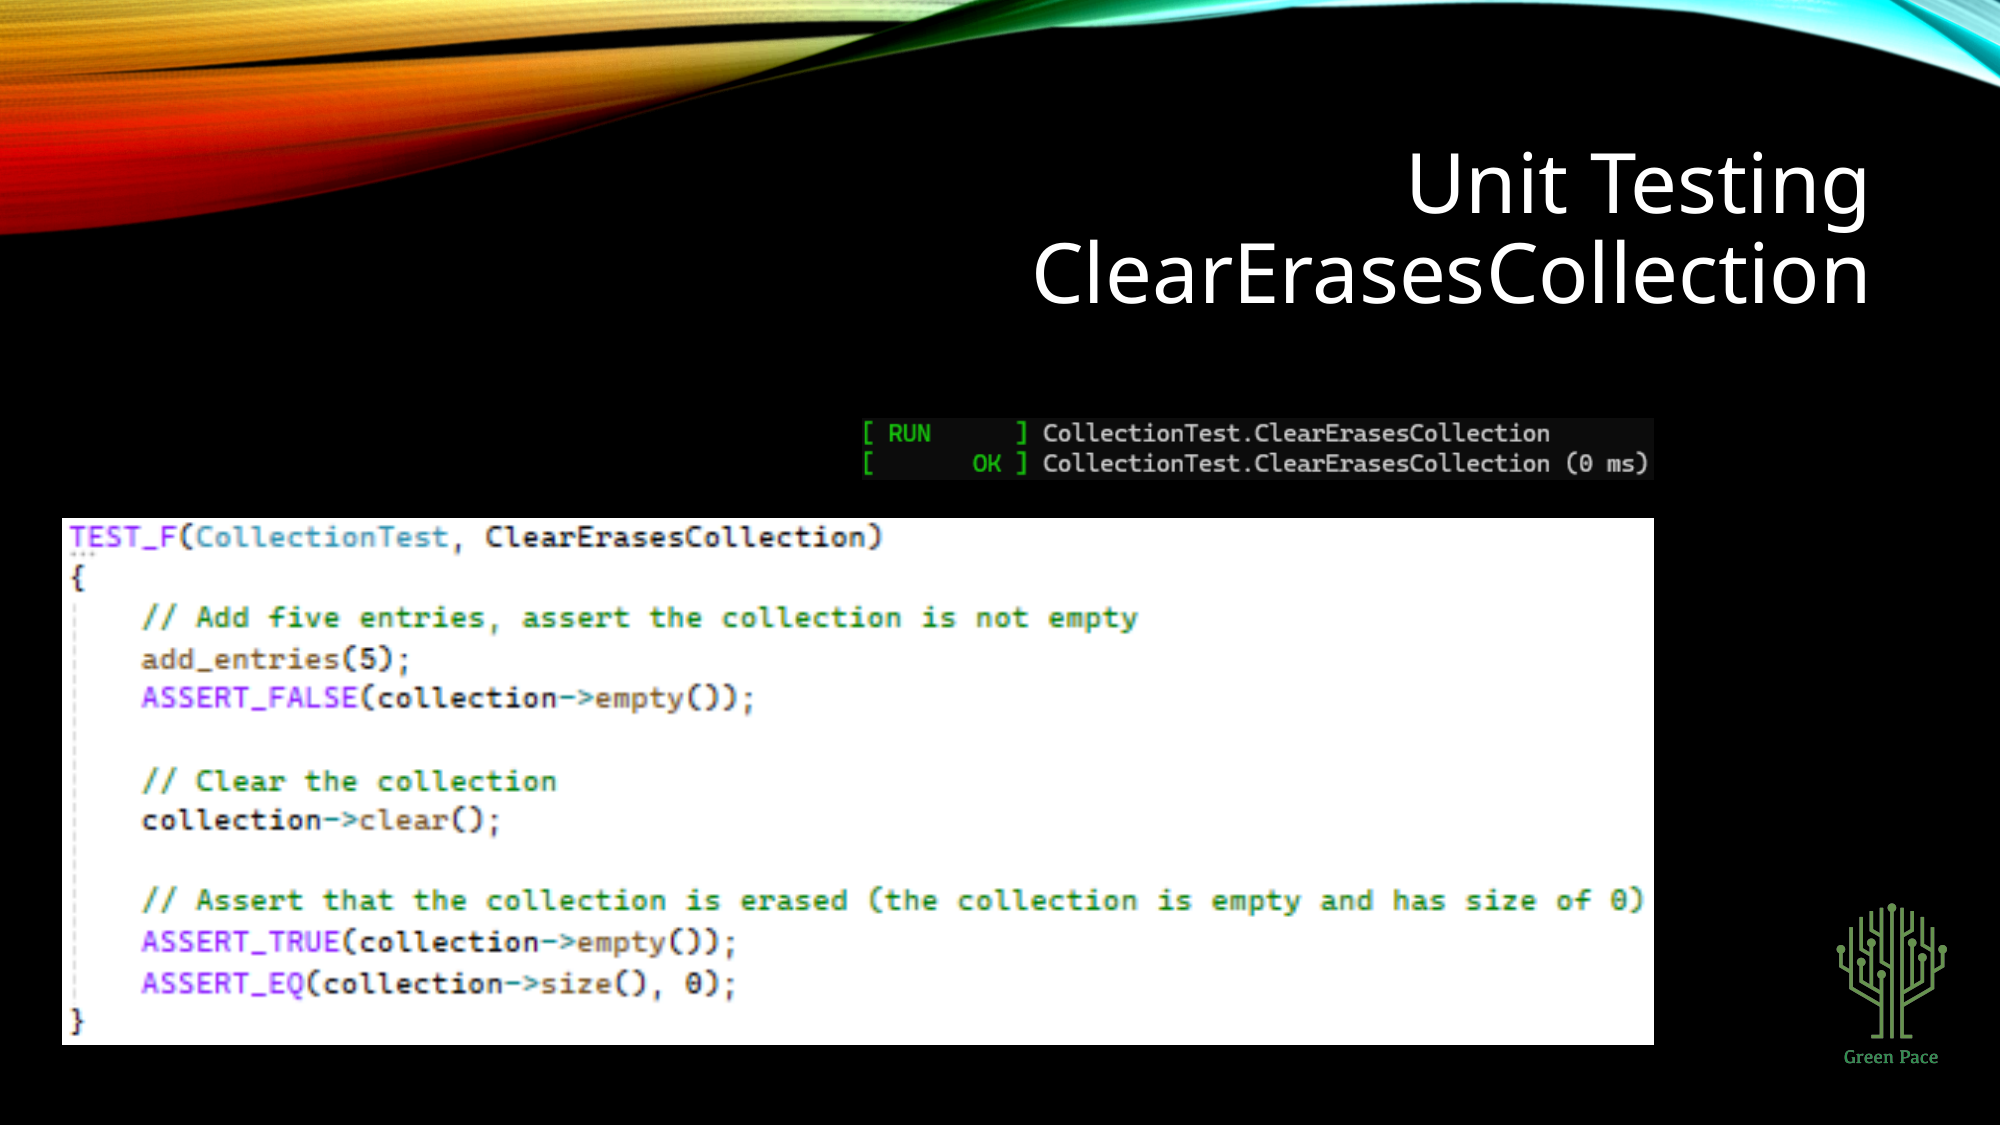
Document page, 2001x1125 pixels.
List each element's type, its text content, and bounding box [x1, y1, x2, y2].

title Unit Testing ClearErasesCollection [434, 125, 1888, 338]
picture [1817, 892, 1964, 1082]
picture [862, 418, 1654, 480]
picture [61, 518, 1654, 1045]
picture [0, 0, 2000, 237]
